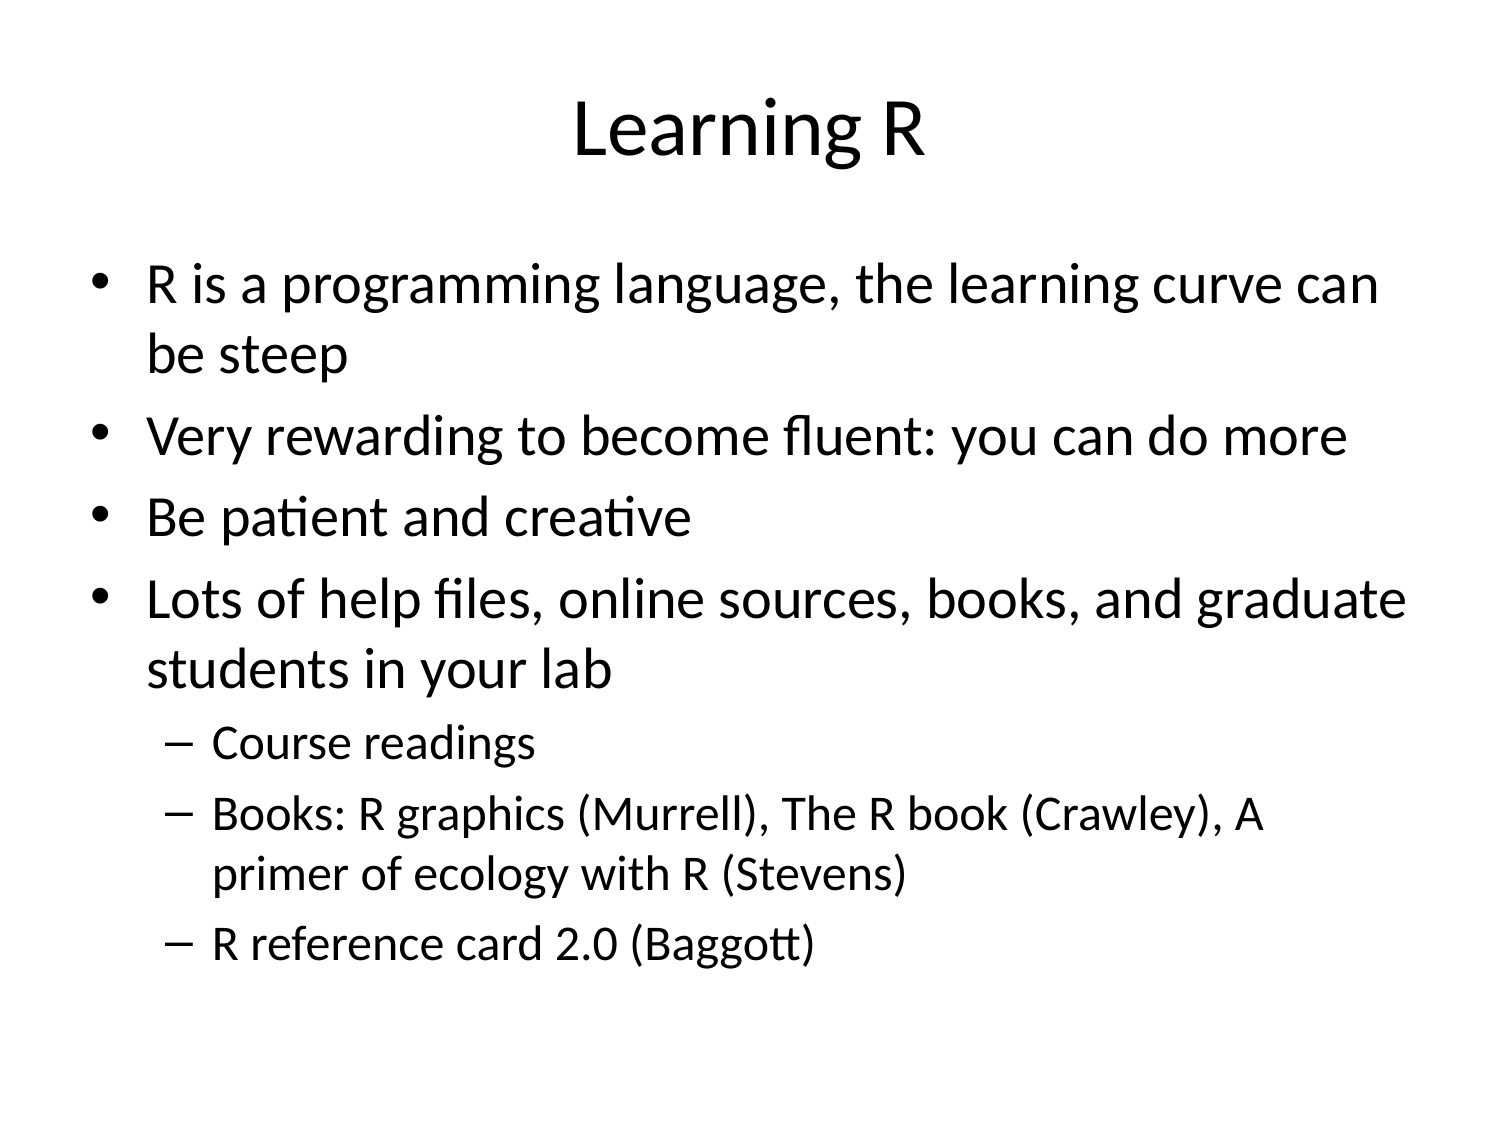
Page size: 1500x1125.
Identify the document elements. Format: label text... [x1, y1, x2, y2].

list R is a programming language, the learning curve can be steep Very rewarding to become fluent: you can do more Be patient and creative Lots of help files, online sources, books, and graduate students in your lab Course readings Books: R graphics (Murrell), The R book (Crawley), A primer of ecology with R (Stevens) R reference card 2.0 (Baggott) [75, 237, 1425, 1075]
title Learning R [75, 45, 1425, 200]
